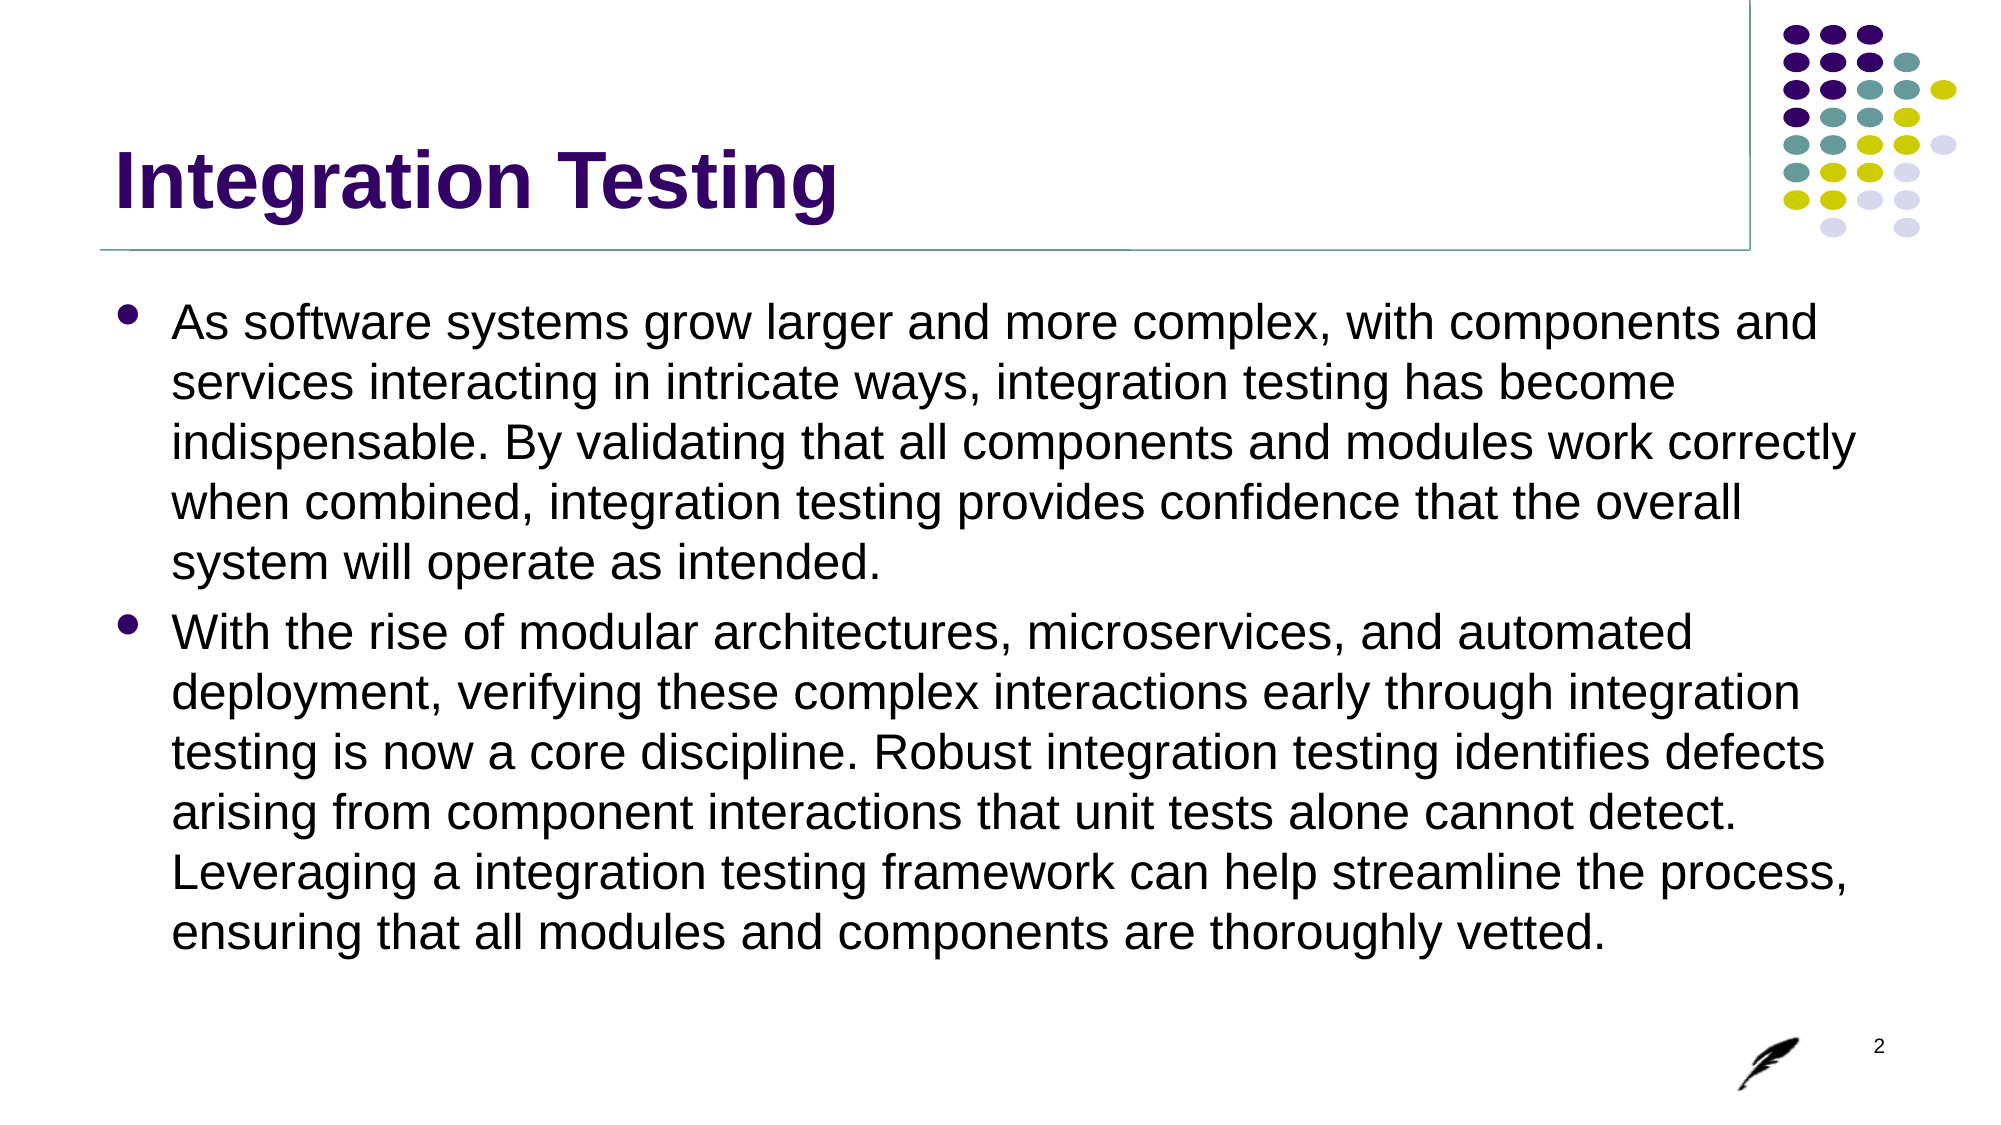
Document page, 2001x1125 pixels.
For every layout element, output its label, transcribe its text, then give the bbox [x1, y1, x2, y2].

slide_number 2 [1433, 1025, 1900, 1100]
list As software systems grow larger and more complex, with components and services interacting in intricate ways, integration testing has become indispensable. By validating that all components and modules work correctly when combined, integration testing provides confidence that the overall system will operate as intended. With the rise of modular architectures, microservices, and automated deployment, verifying these complex interactions early through integration testing is now a core discipline. Robust integration testing identifies defects arising from component interactions that unit tests alone cannot detect. Leveraging a integration testing framework can help streamline the process, ensuring that all modules and components are thoroughly vetted. [99, 282, 1900, 1006]
title Integration Testing [99, 20, 1750, 233]
